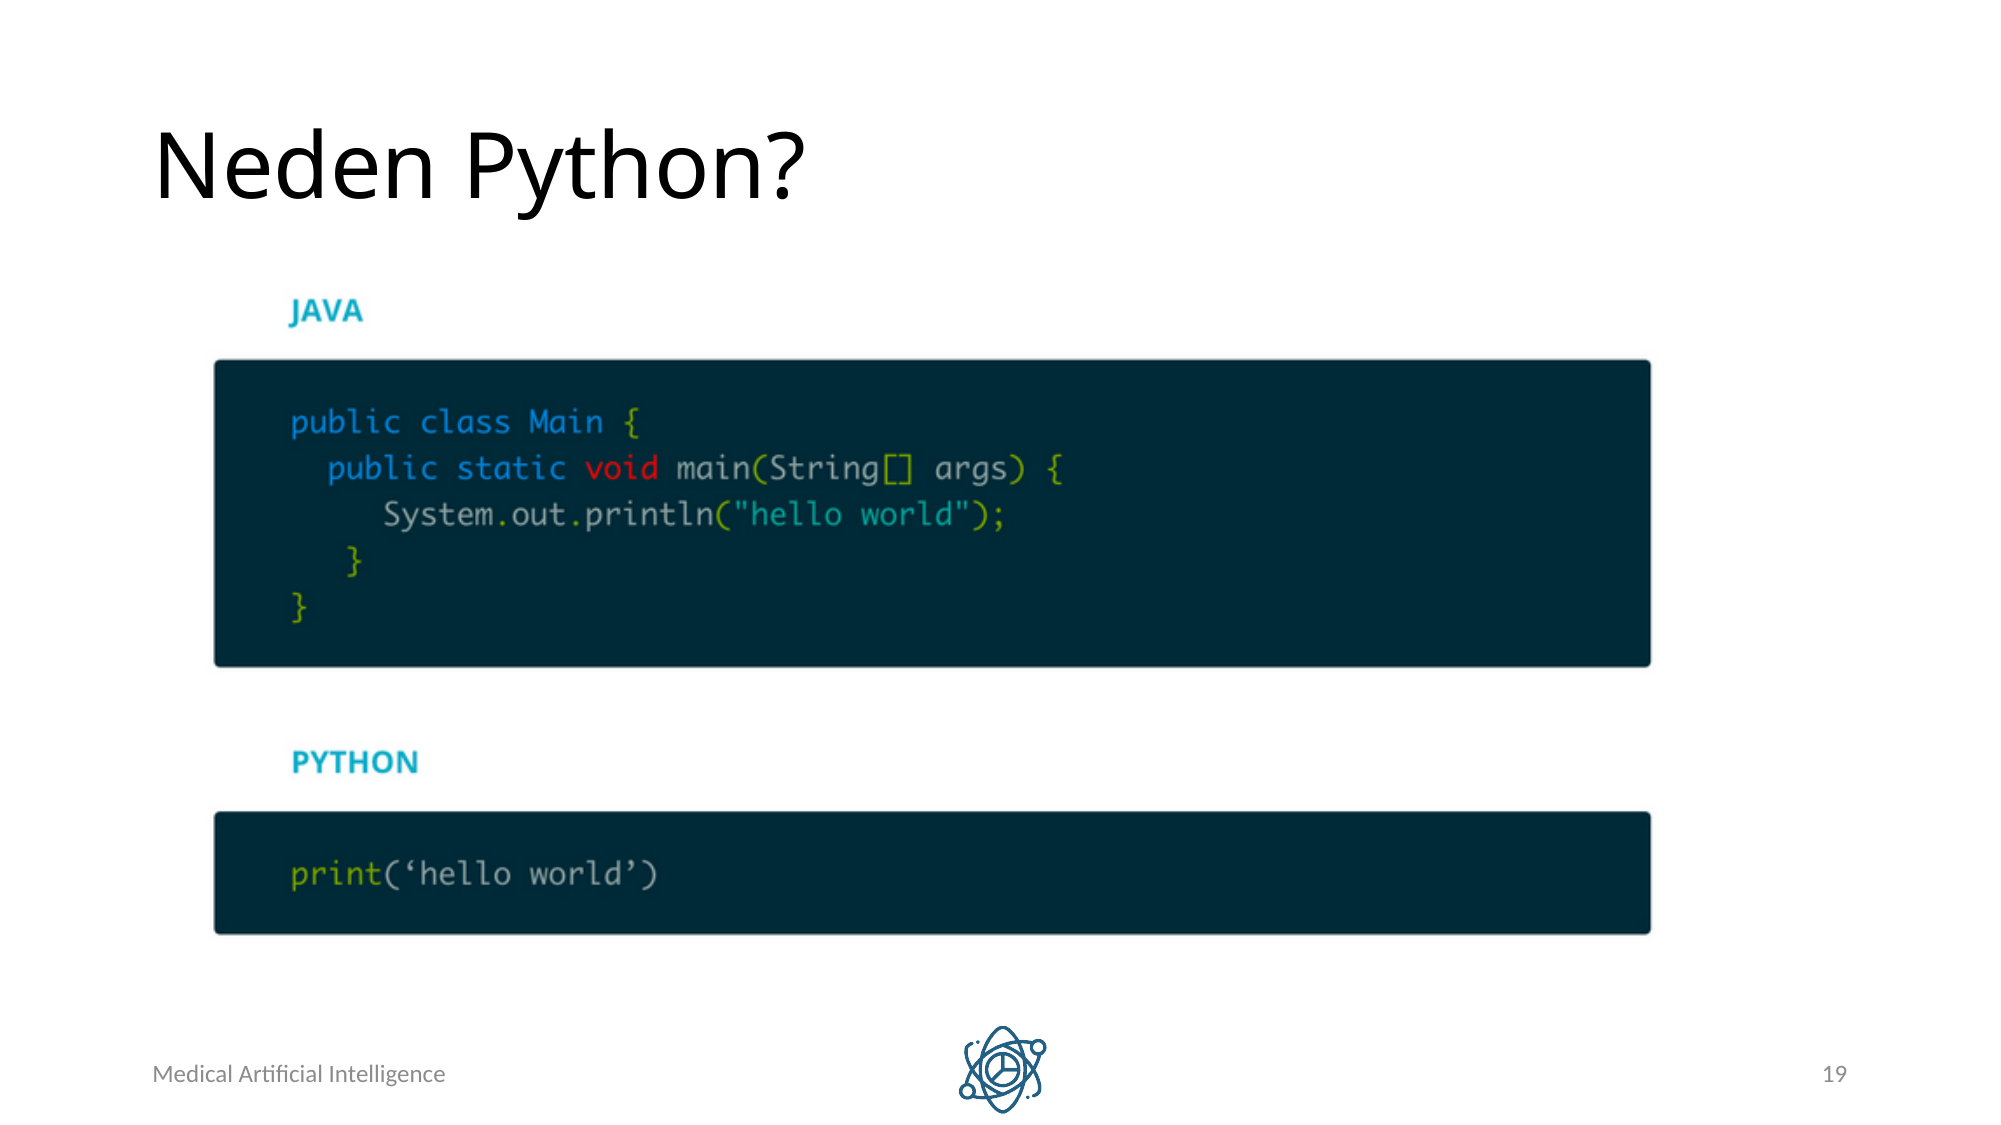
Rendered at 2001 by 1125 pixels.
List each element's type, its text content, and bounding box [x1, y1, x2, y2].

slide_number Medical Artificial Intelligence [137, 1042, 588, 1103]
picture [943, 1026, 1057, 1120]
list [137, 233, 1691, 948]
slide_number 19 [1412, 1042, 1863, 1103]
title Neden Python? [137, 59, 1863, 278]
